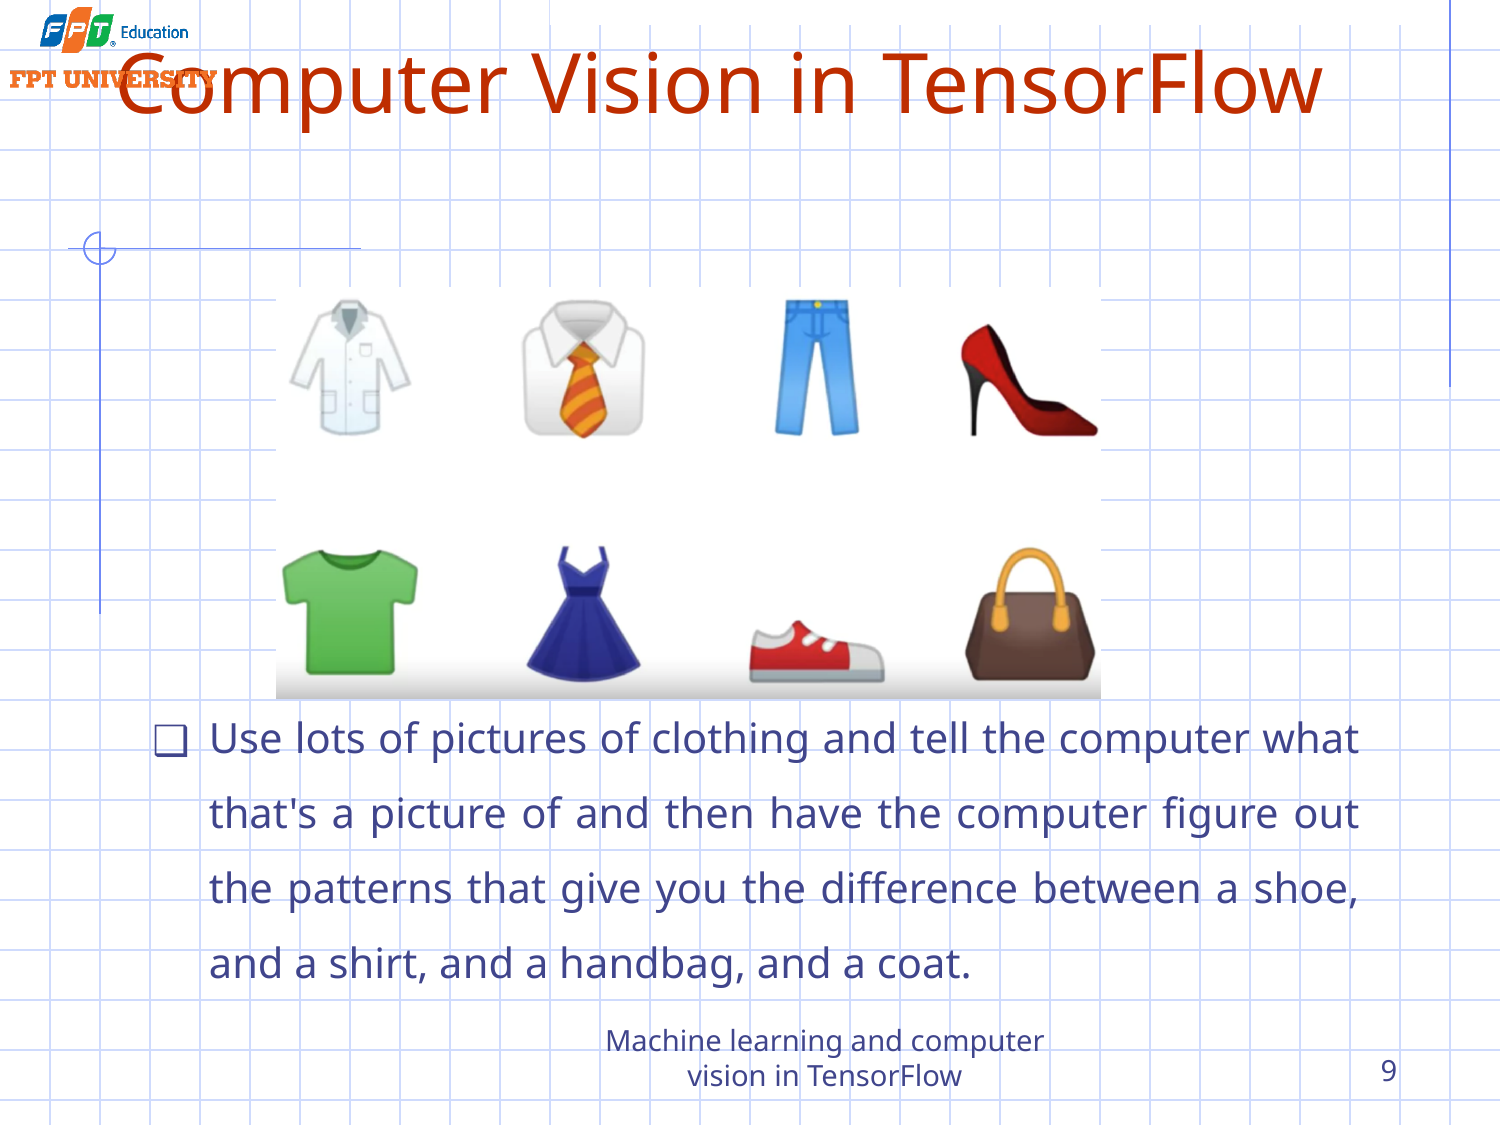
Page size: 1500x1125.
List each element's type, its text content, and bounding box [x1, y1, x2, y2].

list Use lots of pictures of clothing and tell the computer what that's a picture of and then have the computer figure out the patterns that give you the difference between a shoe, and a shirt, and a handbag, and a coat. [137, 287, 1375, 988]
title Computer Vision in TensorFlow [99, 50, 1375, 238]
picture [10, 6, 217, 88]
picture [275, 287, 1102, 699]
text_box ‹#› [1099, 1024, 1413, 1100]
text_box Machine learning and computer vision in TensorFlow [587, 1024, 1063, 1100]
